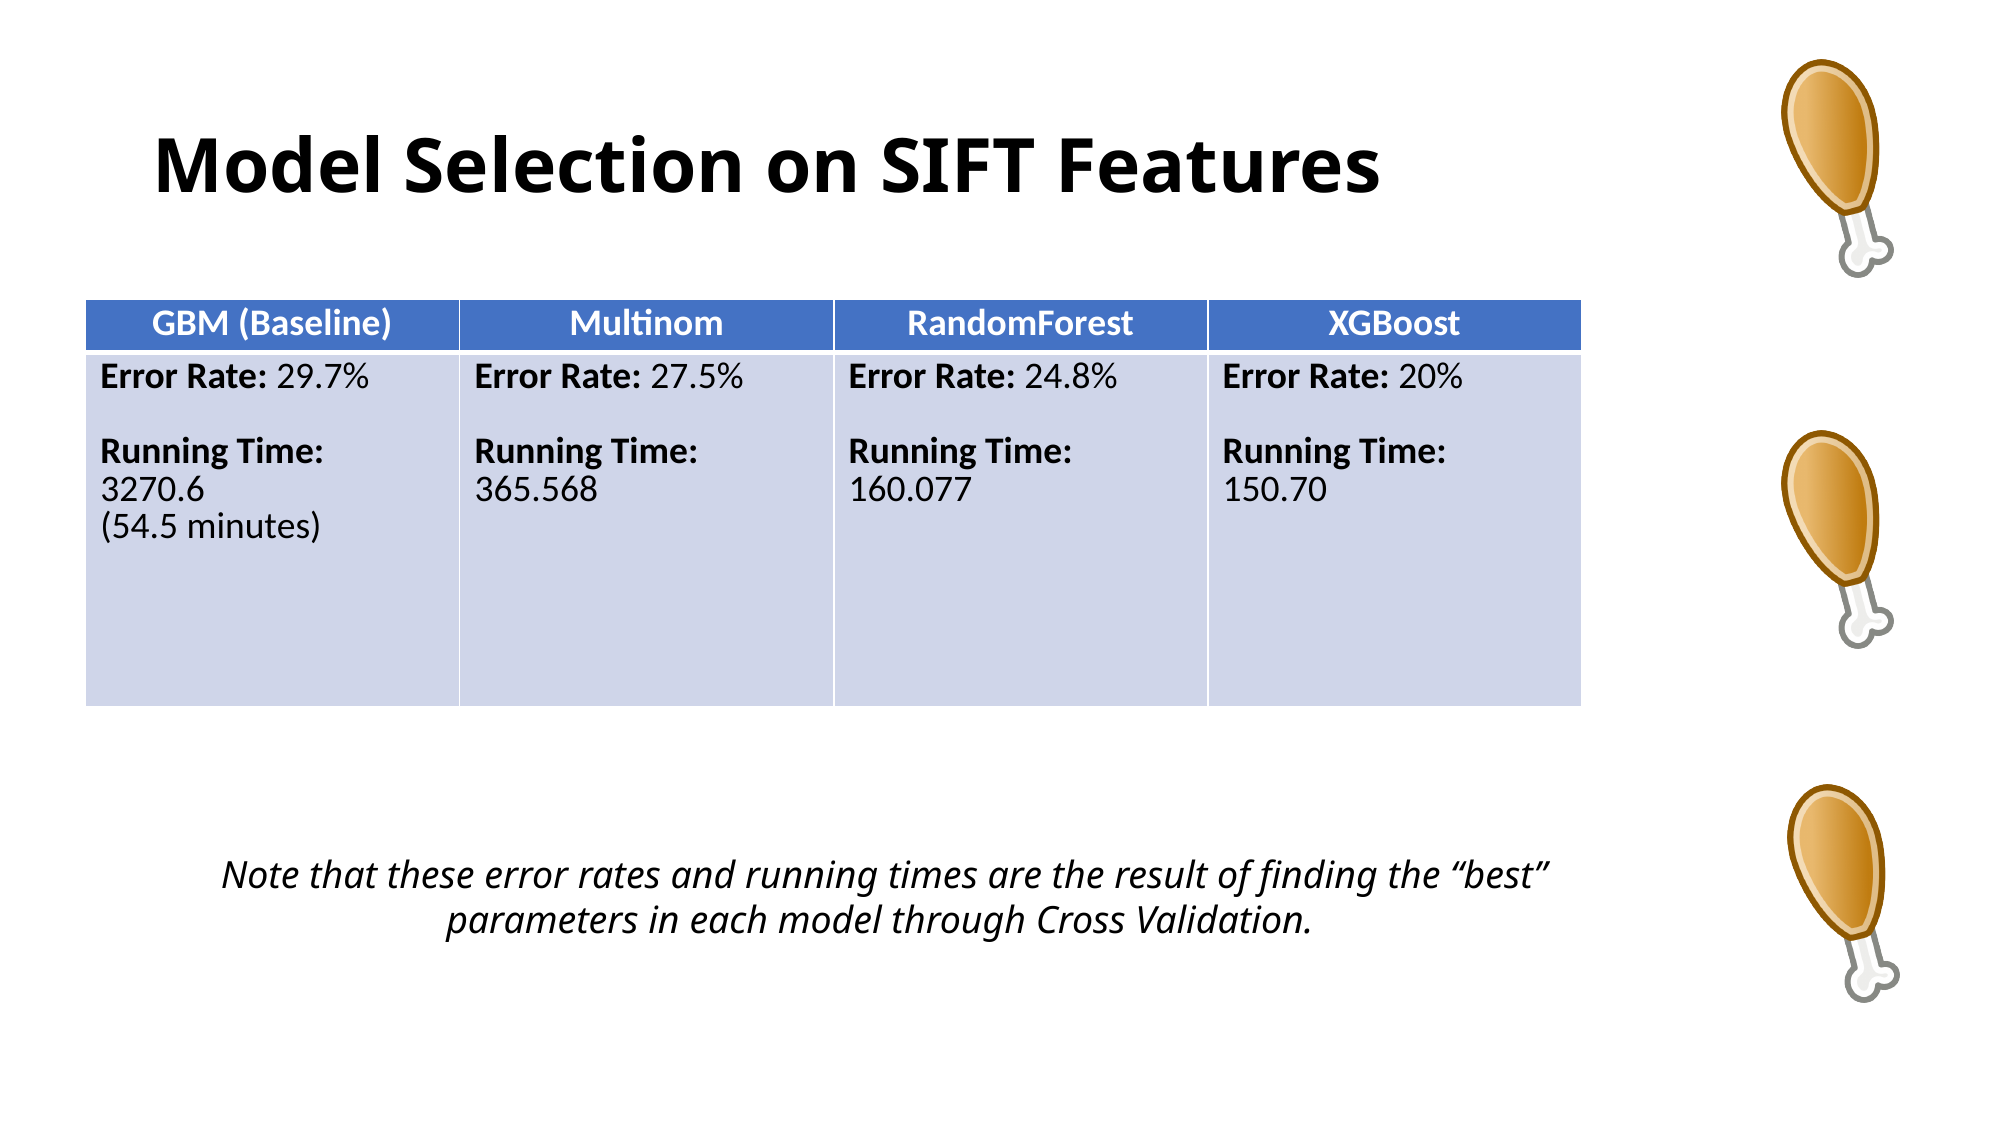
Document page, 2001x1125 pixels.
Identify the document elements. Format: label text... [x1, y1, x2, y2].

picture [1781, 430, 1894, 649]
picture [1787, 784, 1900, 1003]
title Model Selection on SIFT Features [137, 59, 1781, 278]
table_header RandomForest [835, 300, 1207, 350]
table_cell Error Rate: 29.7% Running Time: 3270.6 (54.5 minutes) [86, 355, 459, 706]
table_header XGBoost [1209, 300, 1581, 350]
table_header GBM (Baseline) [86, 300, 459, 350]
text_box Note that these error rates and running times are the result of finding the “best” parameters in each model through Cross Validation. [187, 843, 1583, 949]
table_cell Error Rate: 24.8% Running Time: 160.077 [835, 355, 1207, 706]
table_cell Error Rate: 27.5% Running Time: 365.568 [460, 355, 833, 706]
table_cell Error Rate: 20% Running Time: 150.70 [1209, 355, 1581, 706]
table_header Multinom [460, 300, 833, 350]
picture [1781, 59, 1894, 278]
